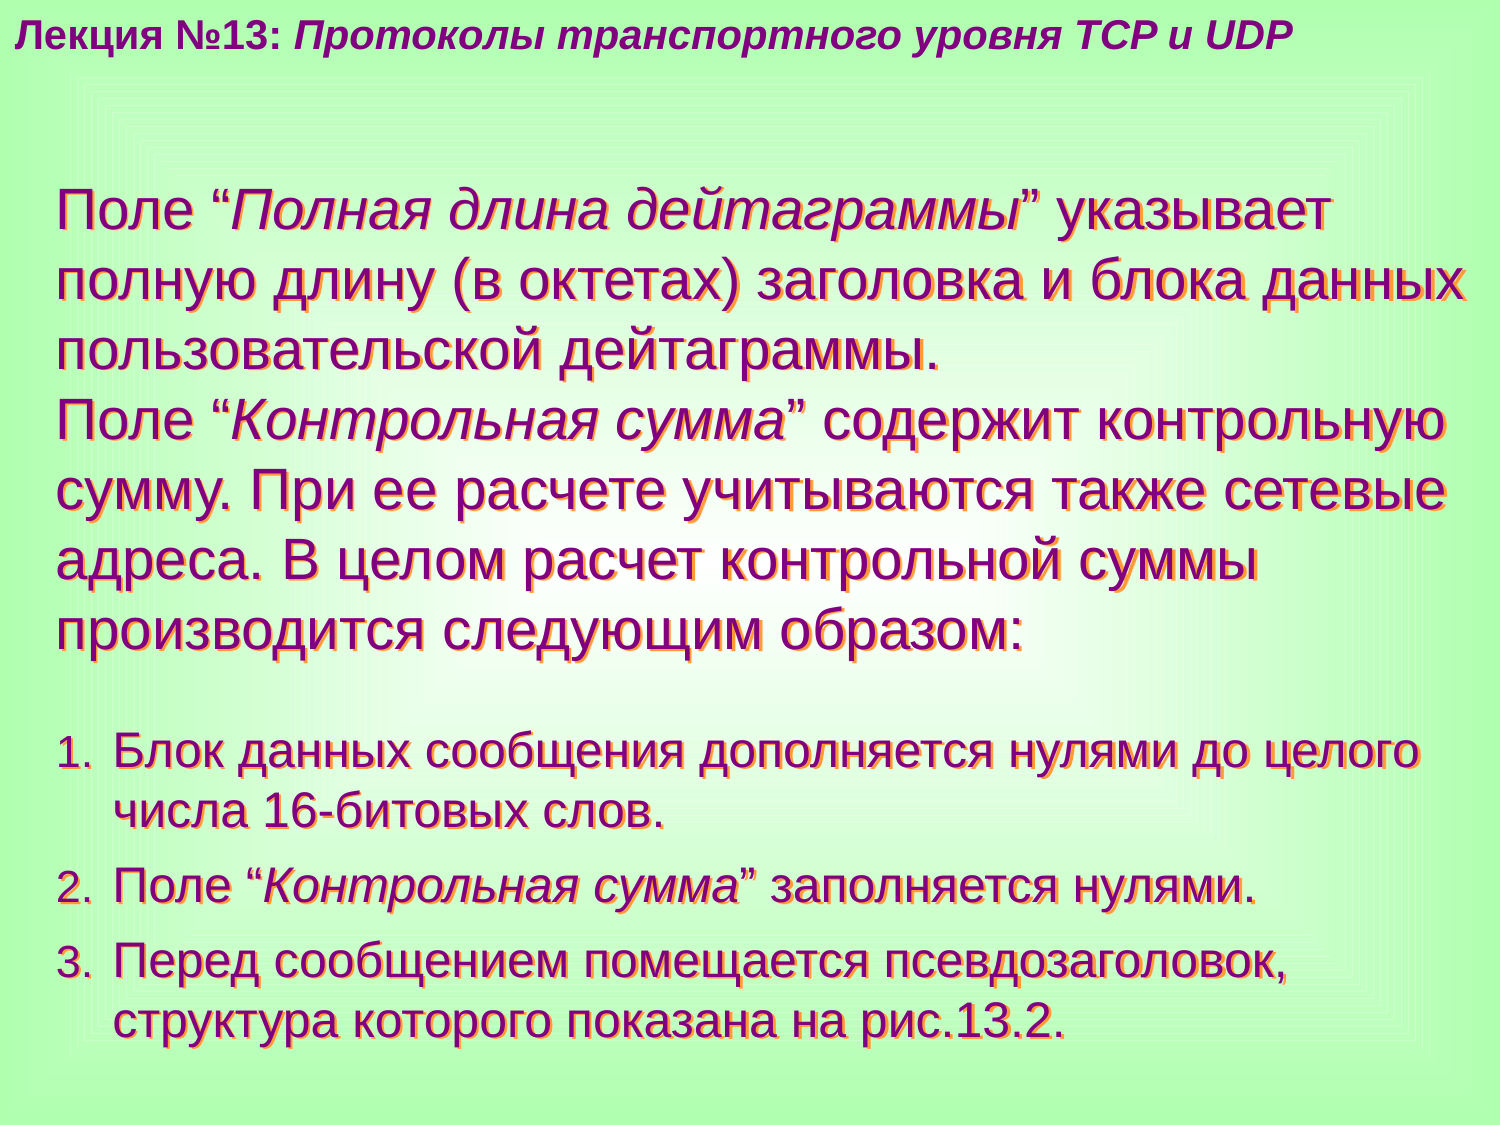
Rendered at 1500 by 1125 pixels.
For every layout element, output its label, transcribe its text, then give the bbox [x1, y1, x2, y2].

text_box Блок данных сообщения дополняется нулями до целого числа 16-битовых слов. Поле “Контрольная сумма” заполняется нулями. Перед сообщением помещается псевдозаголовок, структура которого показана на рис.13.2. [41, 710, 1500, 1055]
text_box Лекция №13: Протоколы транспортного уровня TCP и UDP [0, 0, 1355, 65]
text_box Поле “Полная длина дейтаграммы” указывает полную длину (в октетах) заголовка и блока данных пользовательской дейтаграммы. Поле “Контрольная сумма” содержит контрольную сумму. При ее расчете учитываются также сетевые адреса. В целом расчет контрольной суммы производится следующим образом: [41, 163, 1500, 669]
